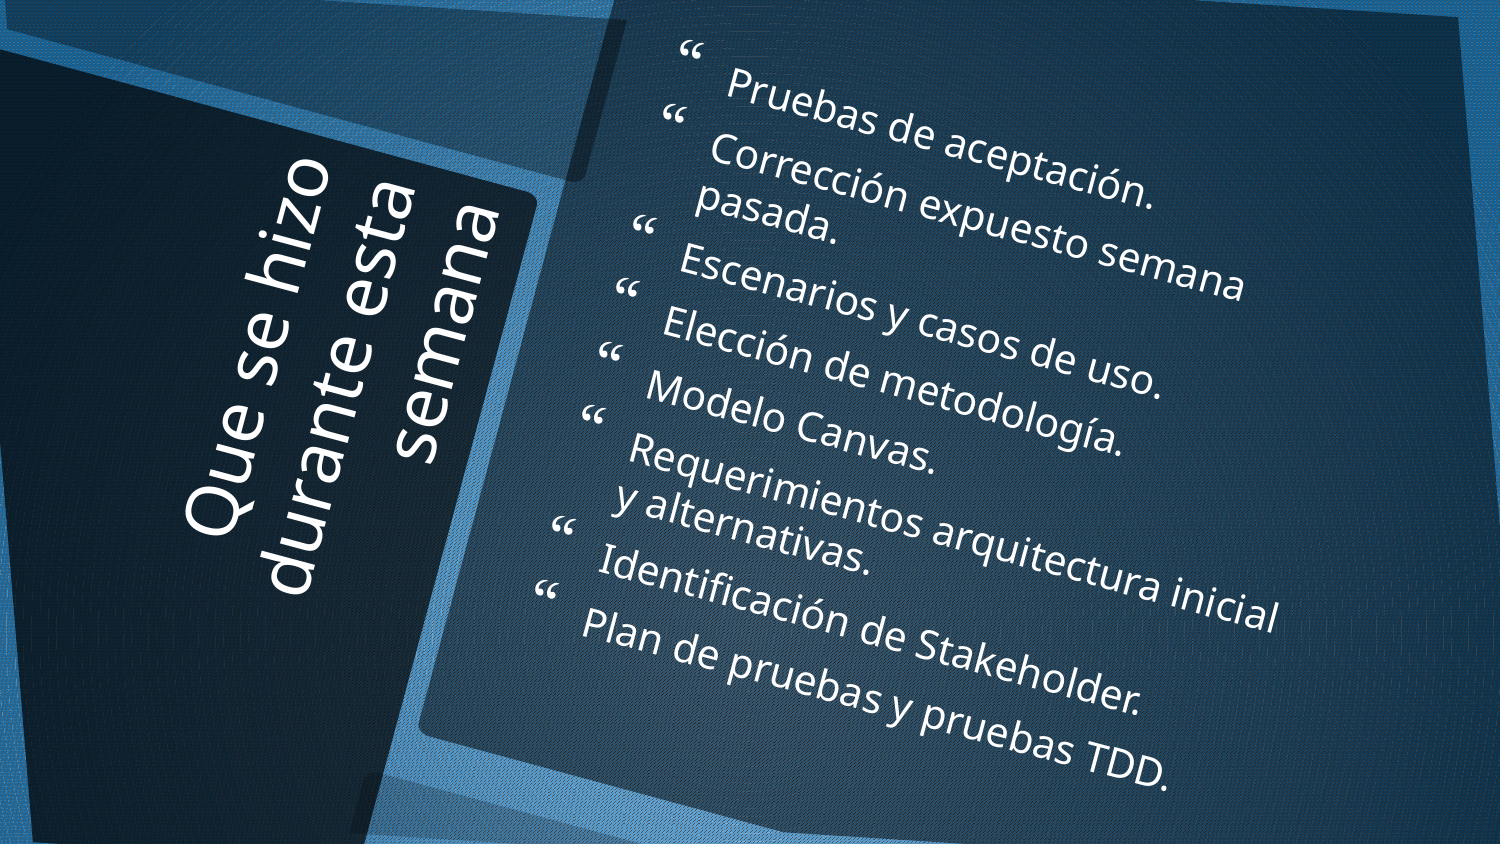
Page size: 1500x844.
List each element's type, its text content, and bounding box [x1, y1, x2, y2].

list Pruebas de aceptación. Corrección expuesto semana pasada. Escenarios y casos de uso. Elección de metodología. Modelo Canvas. Requerimientos arquitectura inicial y alternativas. Identificación de Stakeholder. Plan de pruebas y pruebas TDD. [502, 29, 1403, 831]
title Que se hizo durante esta semana [96, 126, 527, 801]
